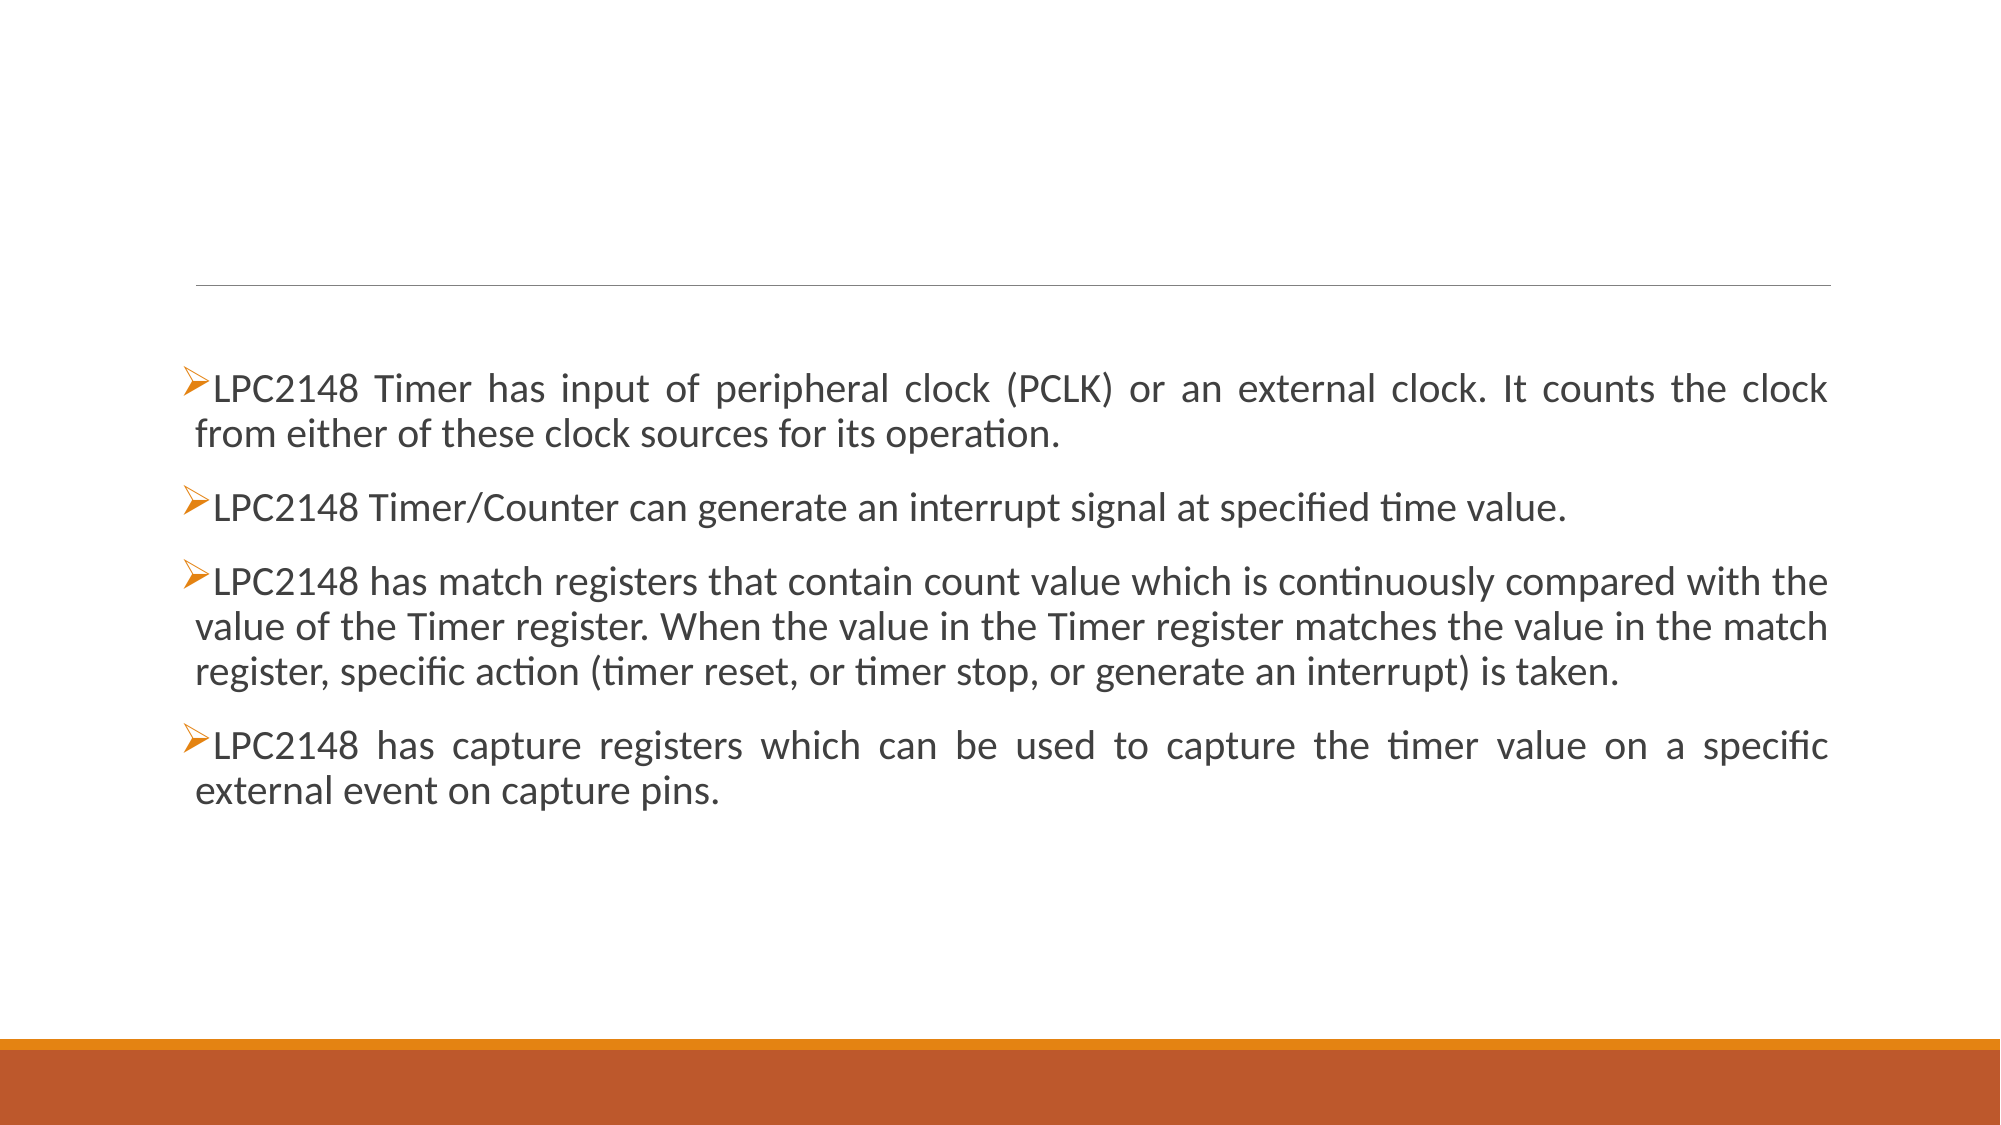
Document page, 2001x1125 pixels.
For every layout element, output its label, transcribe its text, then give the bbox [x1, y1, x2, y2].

list LPC2148 Timer has input of peripheral clock (PCLK) or an external clock. It counts the clock from either of these clock sources for its operation. LPC2148 Timer/Counter can generate an interrupt signal at specified time value. LPC2148 has match registers that contain count value which is continuously compared with the value of the Timer register. When the value in the Timer register matches the value in the match register, specific action (timer reset, or timer stop, or generate an interrupt) is taken. LPC2148 has capture registers which can be used to capture the timer value on a specific external event on capture pins. [180, 358, 1830, 1019]
